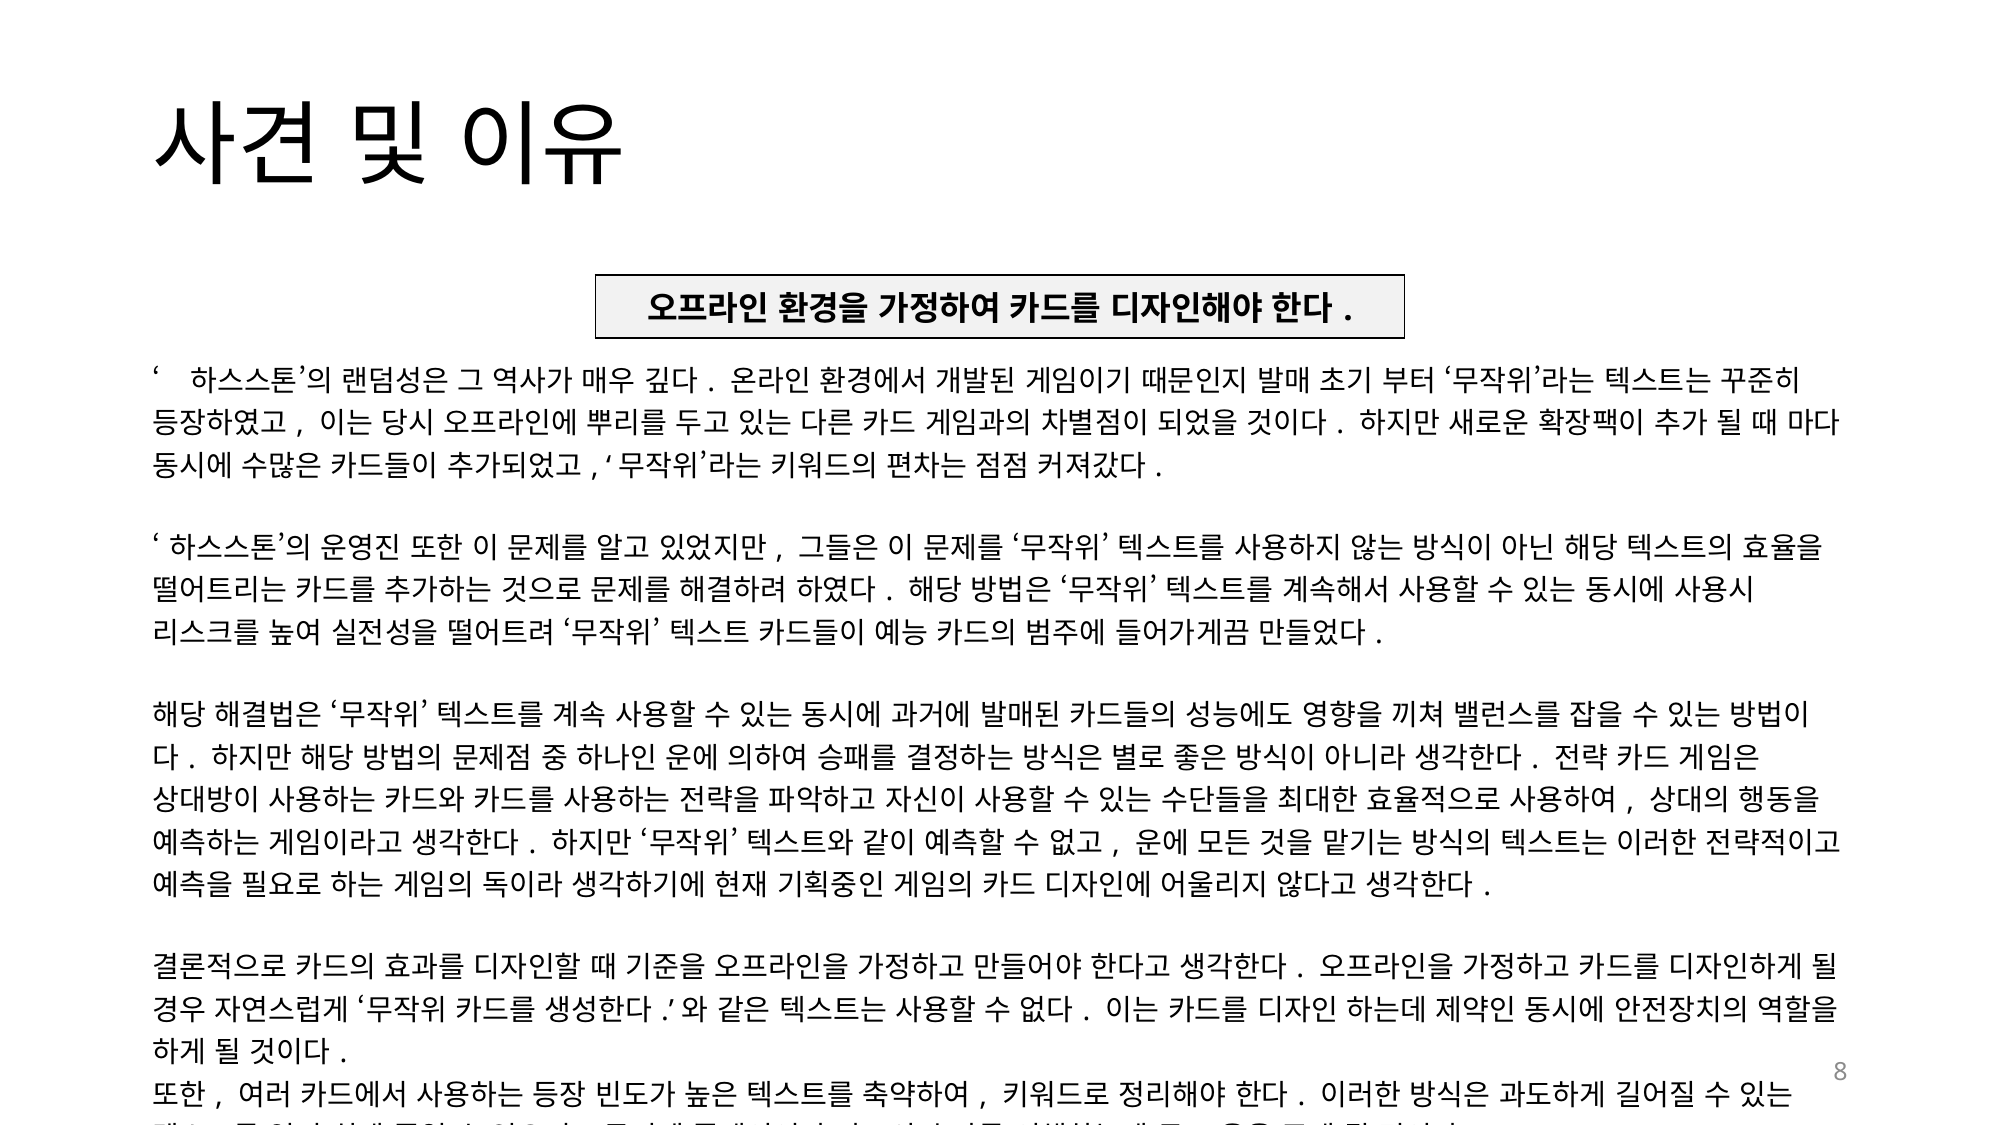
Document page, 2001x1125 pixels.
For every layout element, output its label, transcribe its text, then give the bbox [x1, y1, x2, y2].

table_header ‘하스스톤’의 랜덤성은 그 역사가 매우 깊다. 온라인 환경에서 개발된 게임이기 때문인지 발매 초기 부터 ‘무작위’라는 텍스트는 꾸준히 등장하였고, 이는 당시 오프라인에 뿌리를 두고 있는 다른 카드 게임과의 차별점이 되었을 것이다. 하지만 새로운 확장팩이 추가 될 때 마다 동시에 수많은 카드들이 추가되었고, ‘무작위’라는 키워드의 편차는 점점 커져갔다. ‘하스스톤’의 운영진 또한 이 문제를 알고 있었지만, 그들은 이 문제를 ‘무작위’ 텍스트를 사용하지 않는 방식이 아닌 해당 텍스트의 효율을 떨어트리는 카드를 추가하는 것으로 문제를 해결하려 하였다. 해당 방법은 ‘무작위’ 텍스트를 계속해서 사용할 수 있는 동시에 사용시 리스크를 높여 실전성을 떨어트려 ‘무작위’ 텍스트 카드들이 예능 카드의 범주에 들어가게끔 만들었다. 해당 해결법은 ‘무작위’ 텍스트를 계속 사용할 수 있는 동시에 과거에 발매된 카드들의 성능에도 영향을 끼쳐 밸런스를 잡을 수 있는 방법이다. 하지만 해당 방법의 문제점 중 하나인 운에 의하여 승패를 결정하는 방식은 별로 좋은 방식이 아니라 생각한다. 전략 카드 게임은 상대방이 사용하는 카드와 카드를 사용하는 전략을 파악하고 자신이 사용할 수 있는 수단들을 최대한 효율적으로 사용하여, 상대의 행동을 예측하는 게임이라고 생각한다. 하지만 ‘무작위’ 텍스트와 같이 예측할 수 없고, 운에 모든 것을 맡기는 방식의 텍스트는 이러한 전략적이고 예측을 필요로 하는 게임의 독이라 생각하기에 현재 기획중인 게임의 카드 디자인에 어울리지 않다고 생각한다. 결론적으로 카드의 효과를 디자인할 때 기준을 오프라인을 가정하고 만들어야 한다고 생각한다. 오프라인을 가정하고 카드를 디자인하게 될 경우 자연스럽게 ‘무작위 카드를 생성한다.’와 같은 텍스트는 사용할 수 없다. 이는 카드를 디자인 하는데 제약인 동시에 안전장치의 역할을 하게 될 것이다. 또한, 여러 카드에서 사용하는 등장 빈도가 높은 텍스트를 축약하여, 키워드로 정리해야 한다. 이러한 방식은 과도하게 길어질 수 있는 텍스트를 읽기 쉽게 줄일 수 있으며, 동시에 플레이어가 카드의 효과를 이해하는데 큰 도움을 주게 될 것이다. [138, 349, 1862, 1091]
table_header 오프라인 환경을 가정하여 카드를 디자인해야 한다. [596, 276, 1404, 337]
title 사견 및 이유 [137, 60, 1863, 237]
text_box [137, 1091, 1863, 1125]
